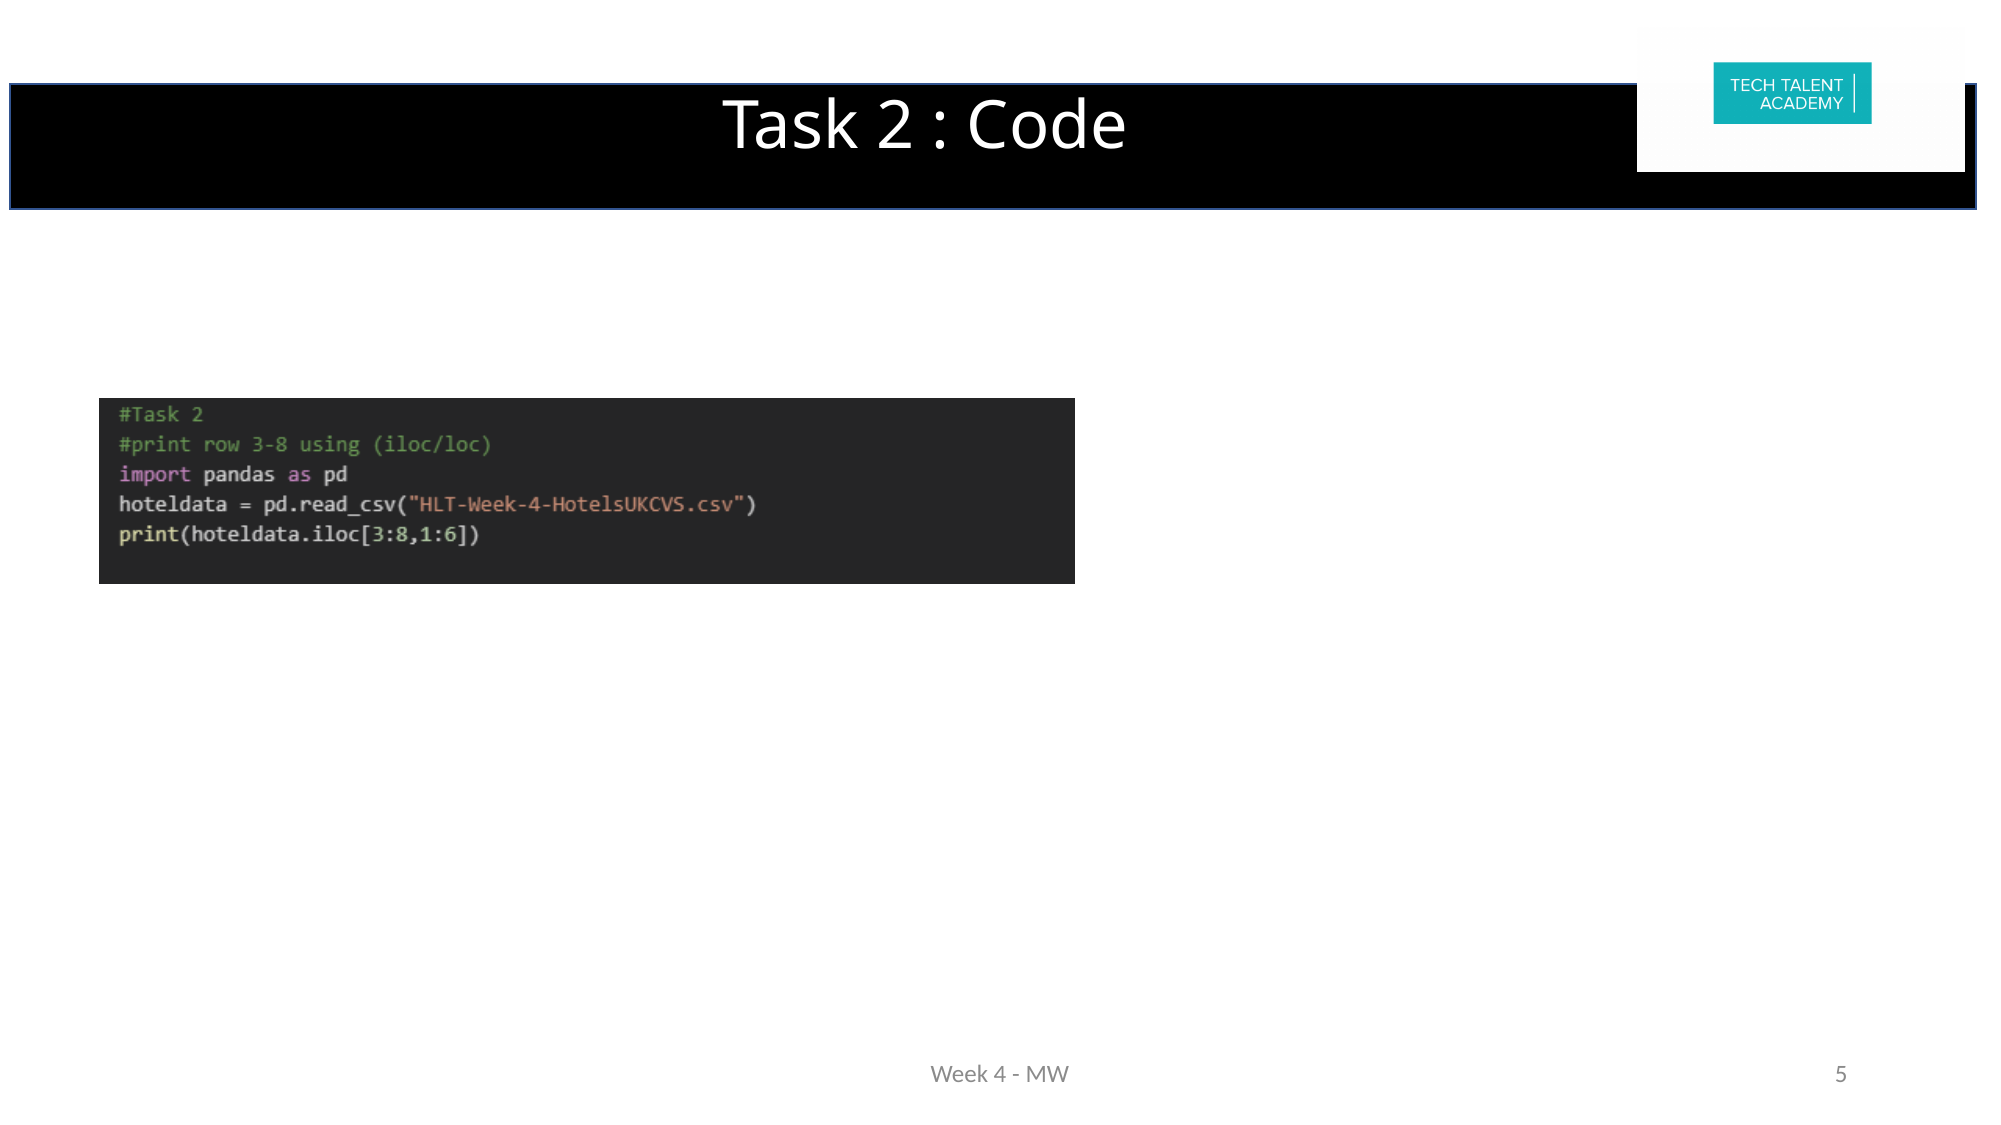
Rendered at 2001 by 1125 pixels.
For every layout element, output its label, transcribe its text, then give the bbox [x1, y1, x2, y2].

text_box Task 2 : Code [535, 83, 1316, 172]
picture [99, 398, 1075, 584]
picture [1637, 27, 1965, 172]
text_box [9, 83, 1977, 210]
slide_number 5 [1412, 1042, 1863, 1103]
footer Week 4 - MW [662, 1042, 1338, 1103]
